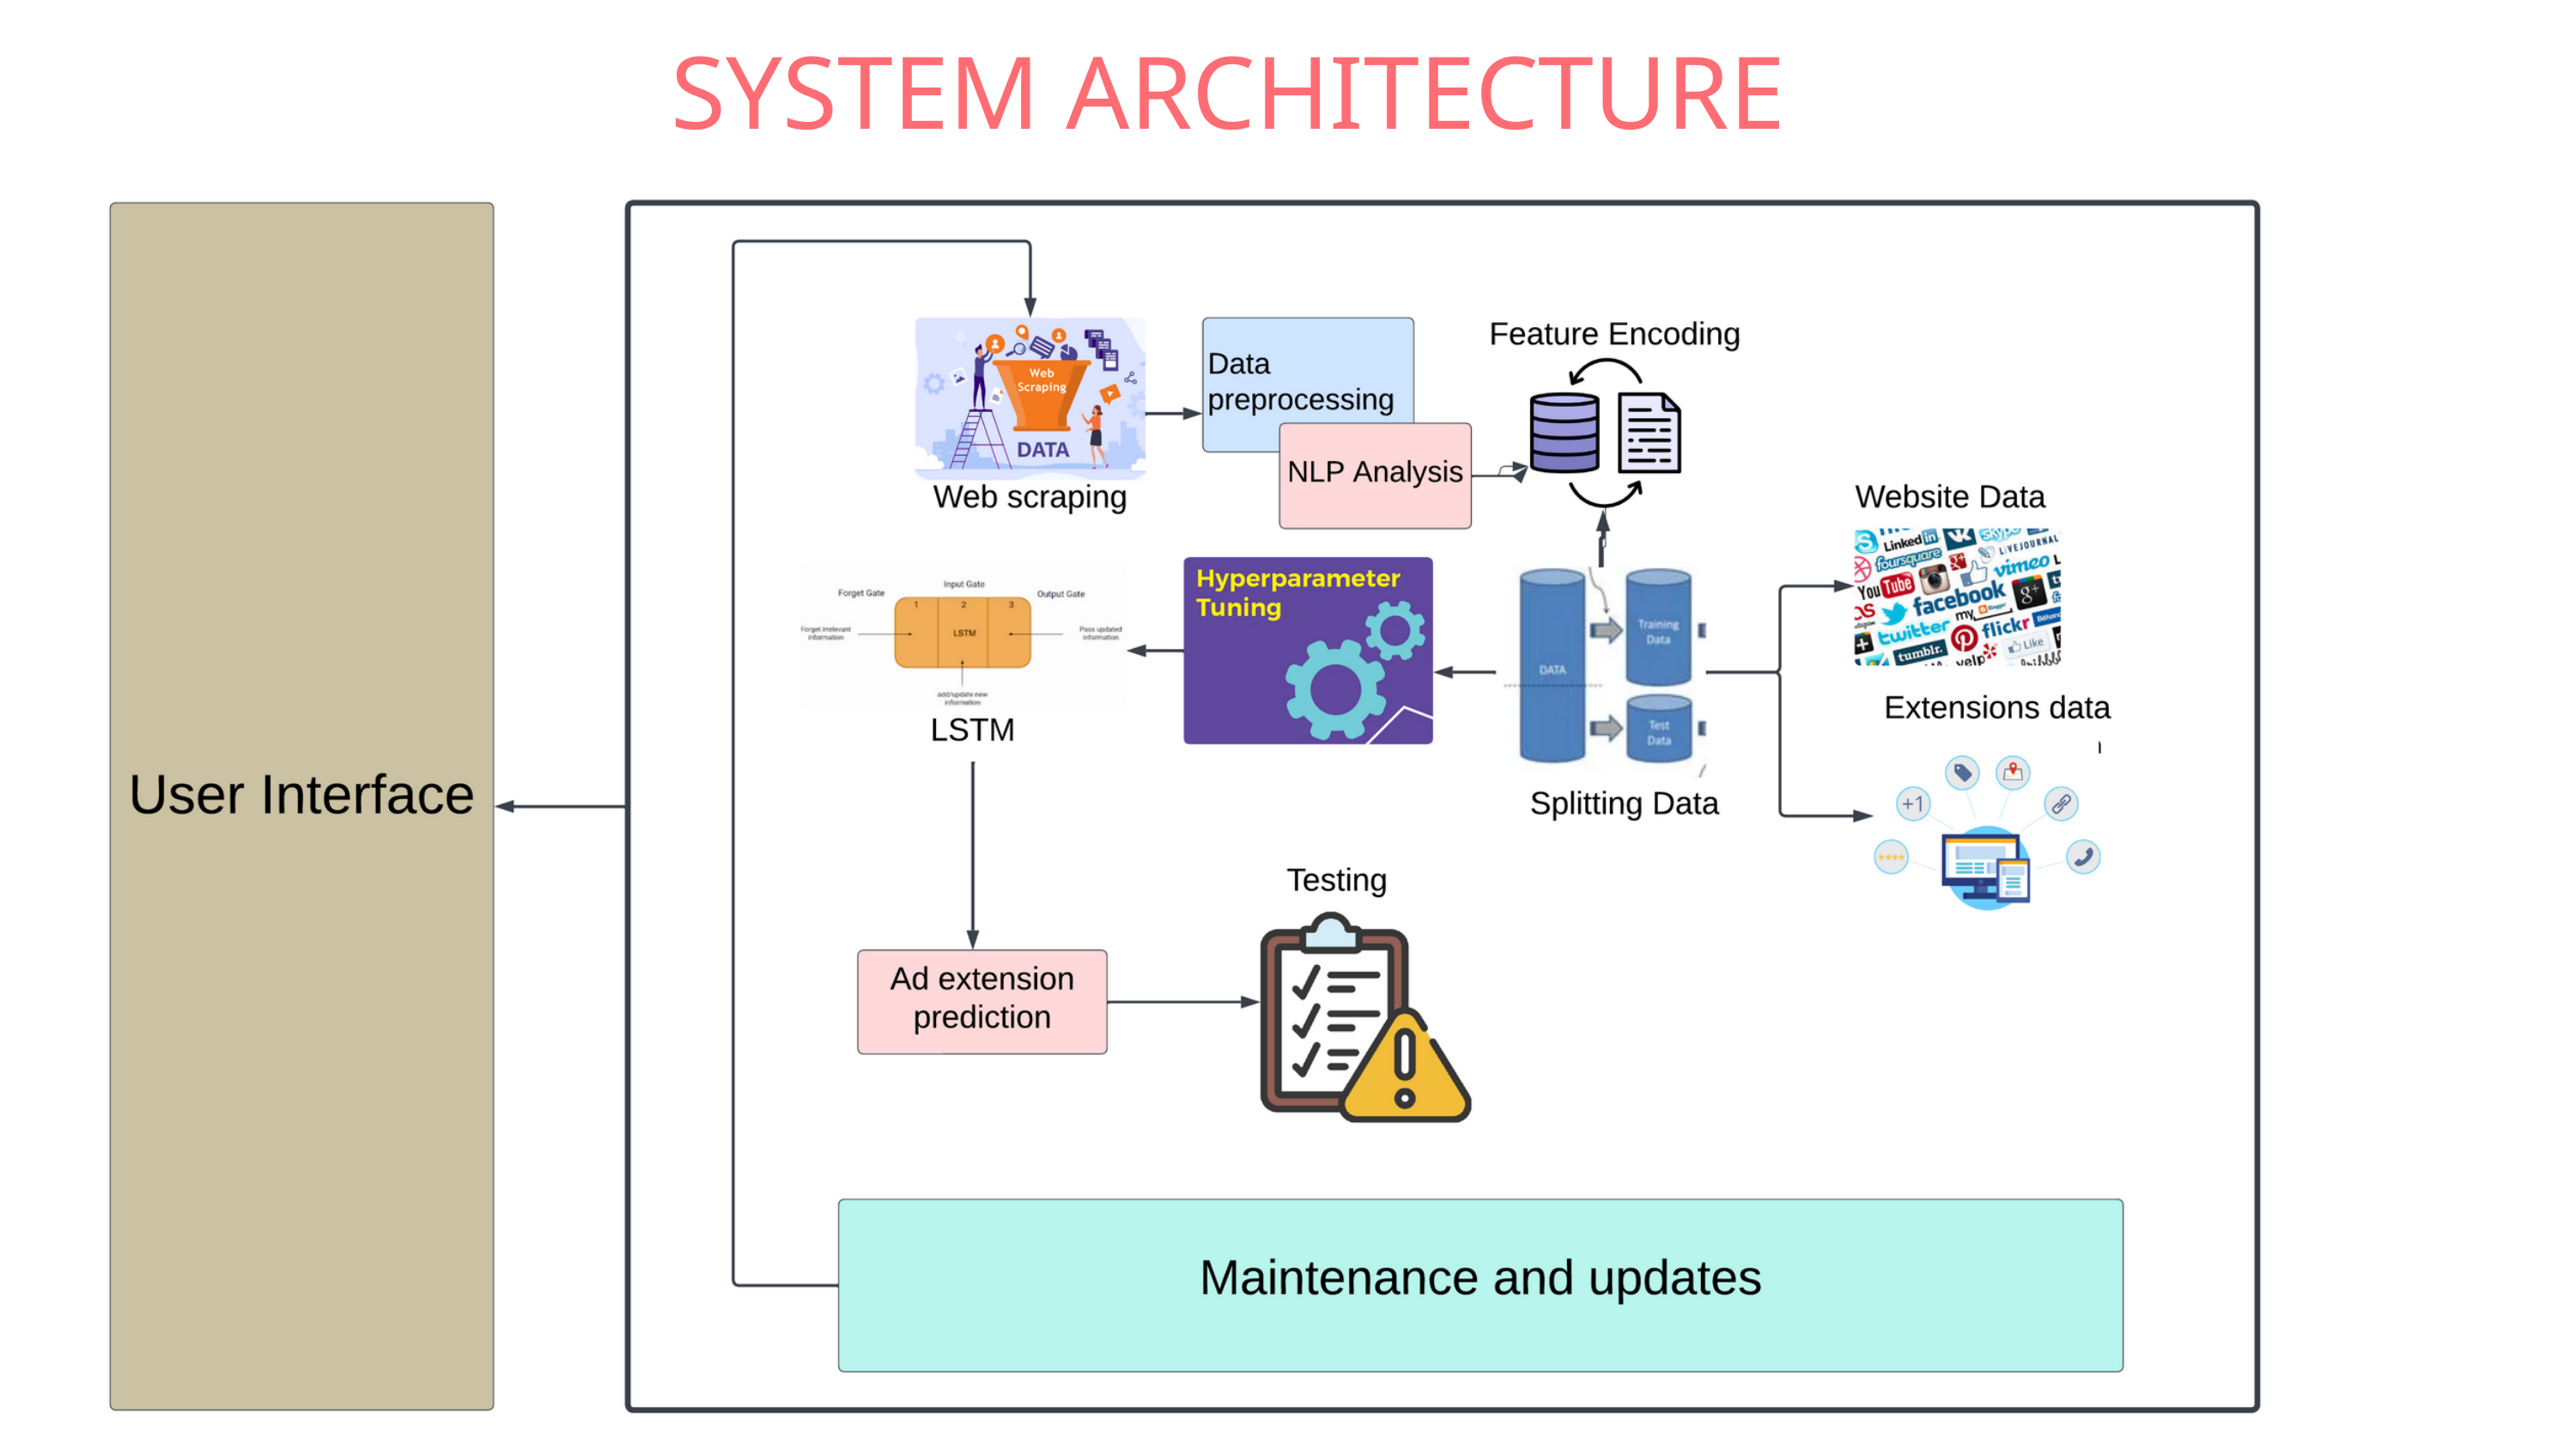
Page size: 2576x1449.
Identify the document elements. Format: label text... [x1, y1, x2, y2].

text_box [72, 165, 2296, 1449]
text_box SYSTEM ARCHITECTURE [95, 29, 2389, 150]
